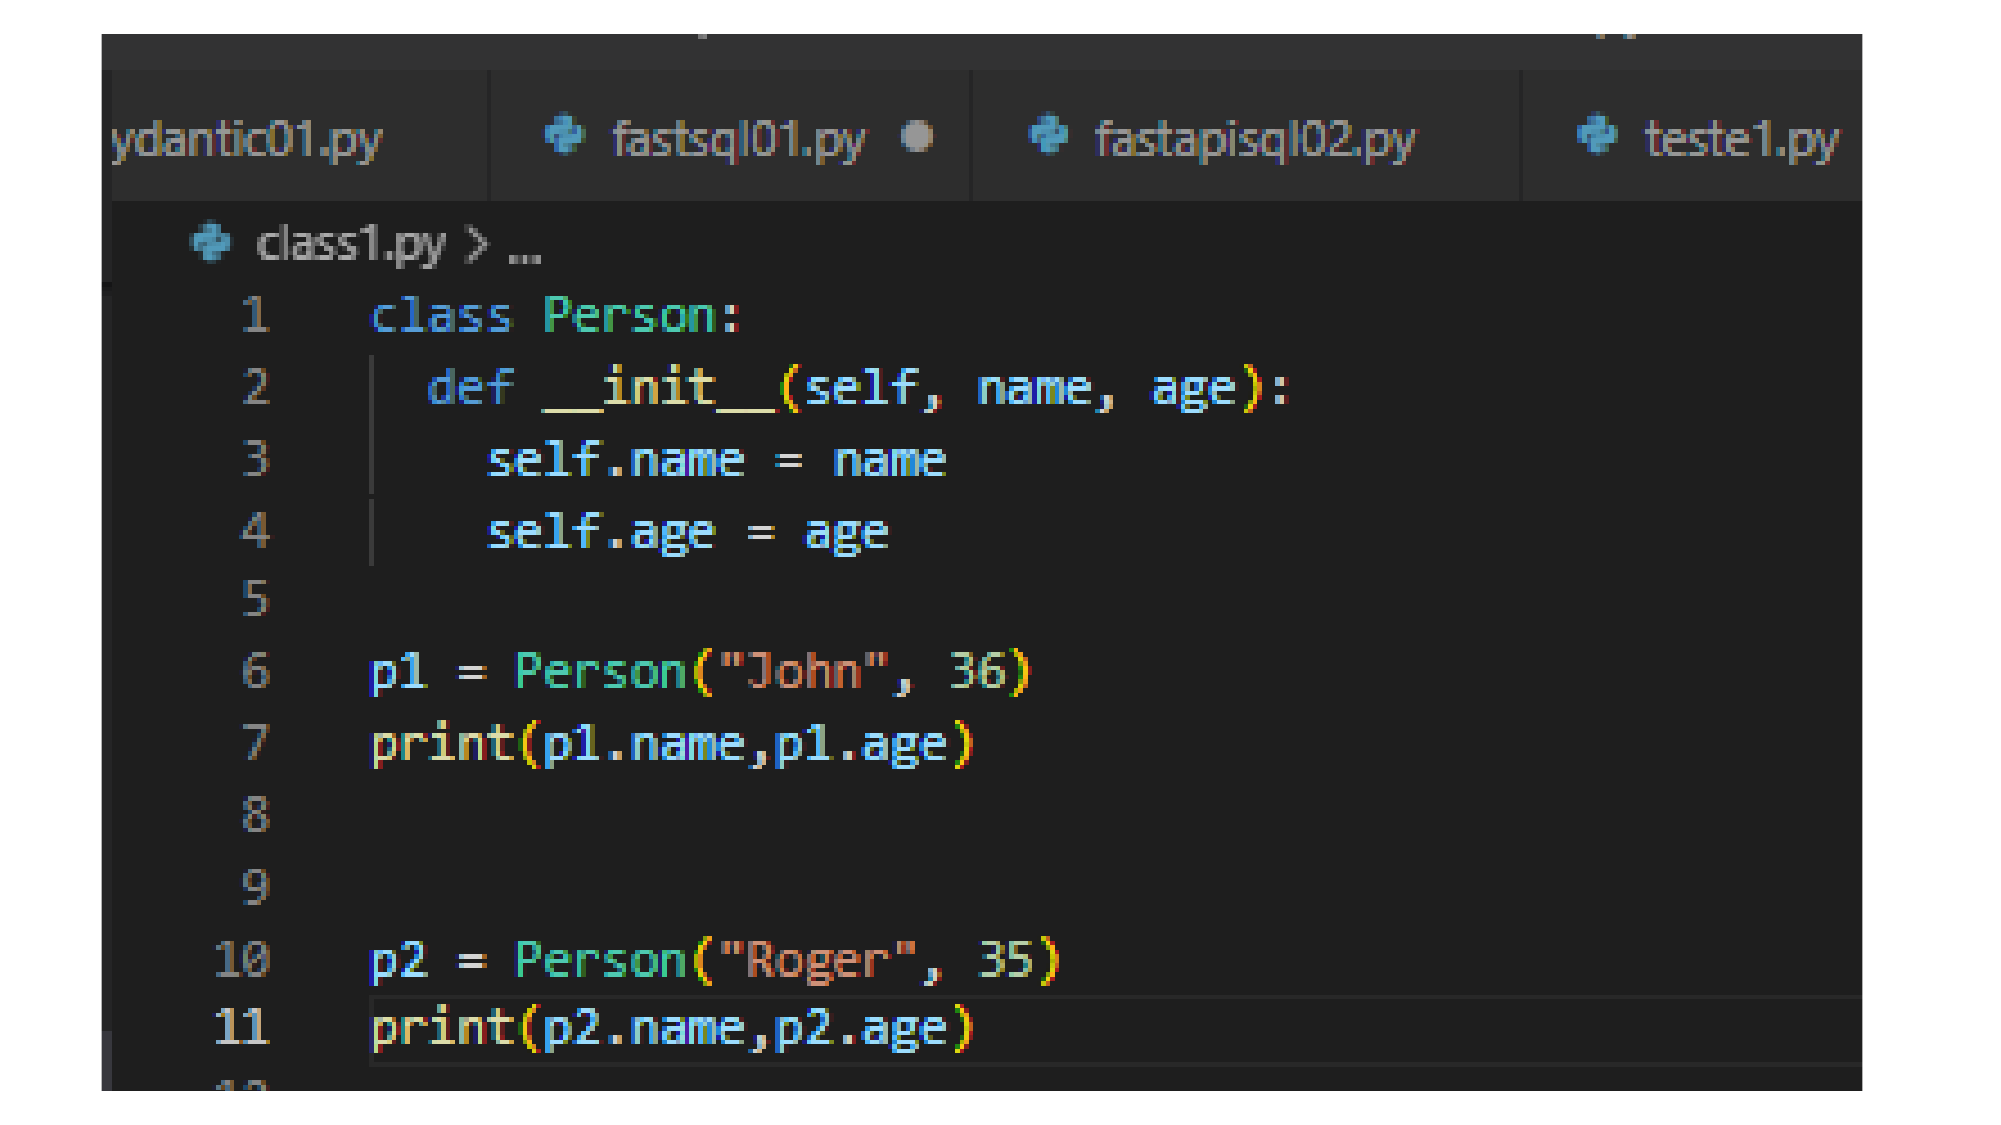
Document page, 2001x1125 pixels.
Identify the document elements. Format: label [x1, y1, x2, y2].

picture [101, 34, 1863, 1091]
